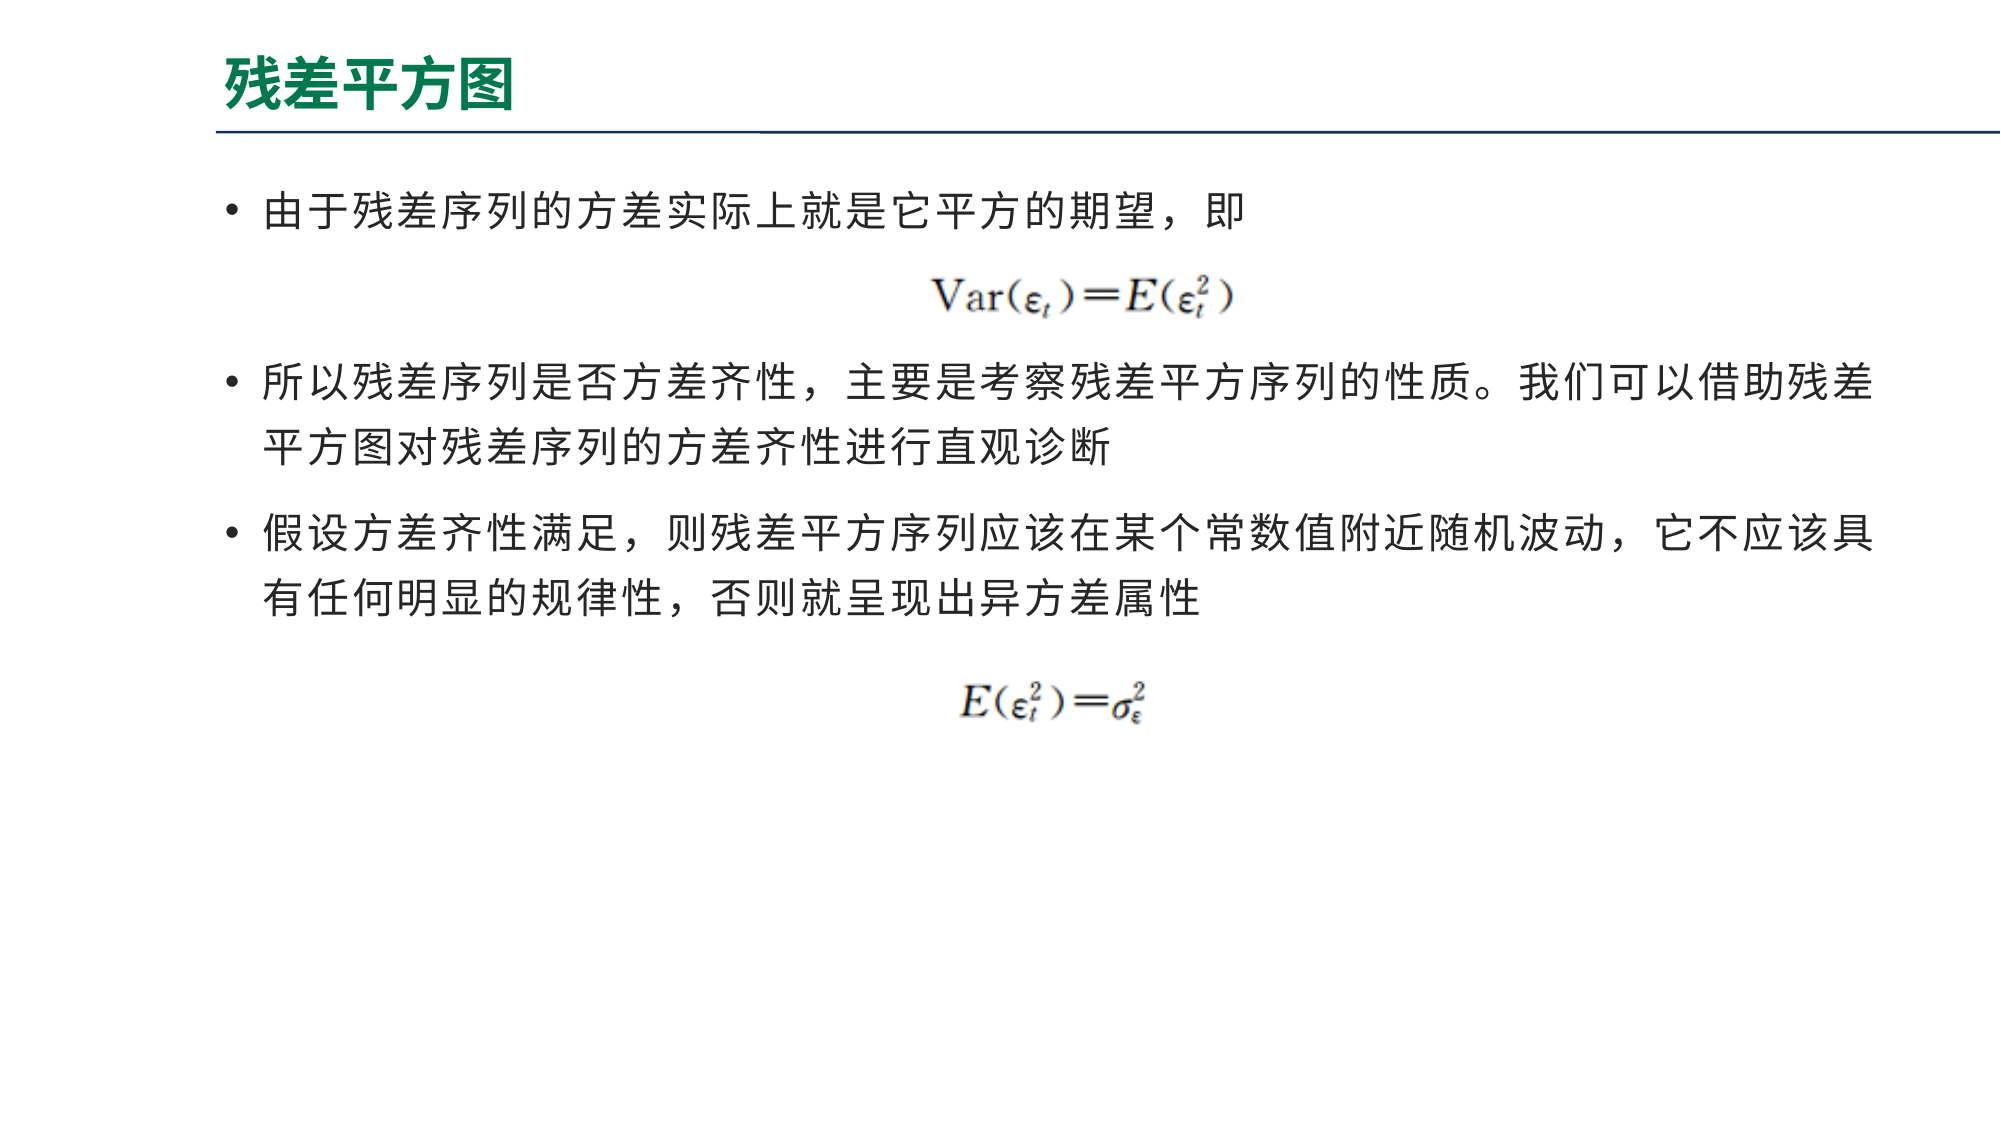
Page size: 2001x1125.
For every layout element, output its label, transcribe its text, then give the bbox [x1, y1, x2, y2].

picture [897, 244, 1261, 344]
list 由于残差序列的方差实际上就是它平方的期望，即 所以残差序列是否方差齐性，主要是考察残差平方序列的性质。我们可以借助残差平方图对残差序列的方差齐性进行直观诊断 假设方差齐性满足，则残差平方序列应该在某个常数值附近随机波动，它不应该具有任何明显的规律性，否则就呈现出异方差属性 [209, 161, 1904, 1055]
title 残差平方图 [209, 19, 1891, 146]
picture [928, 650, 1185, 746]
